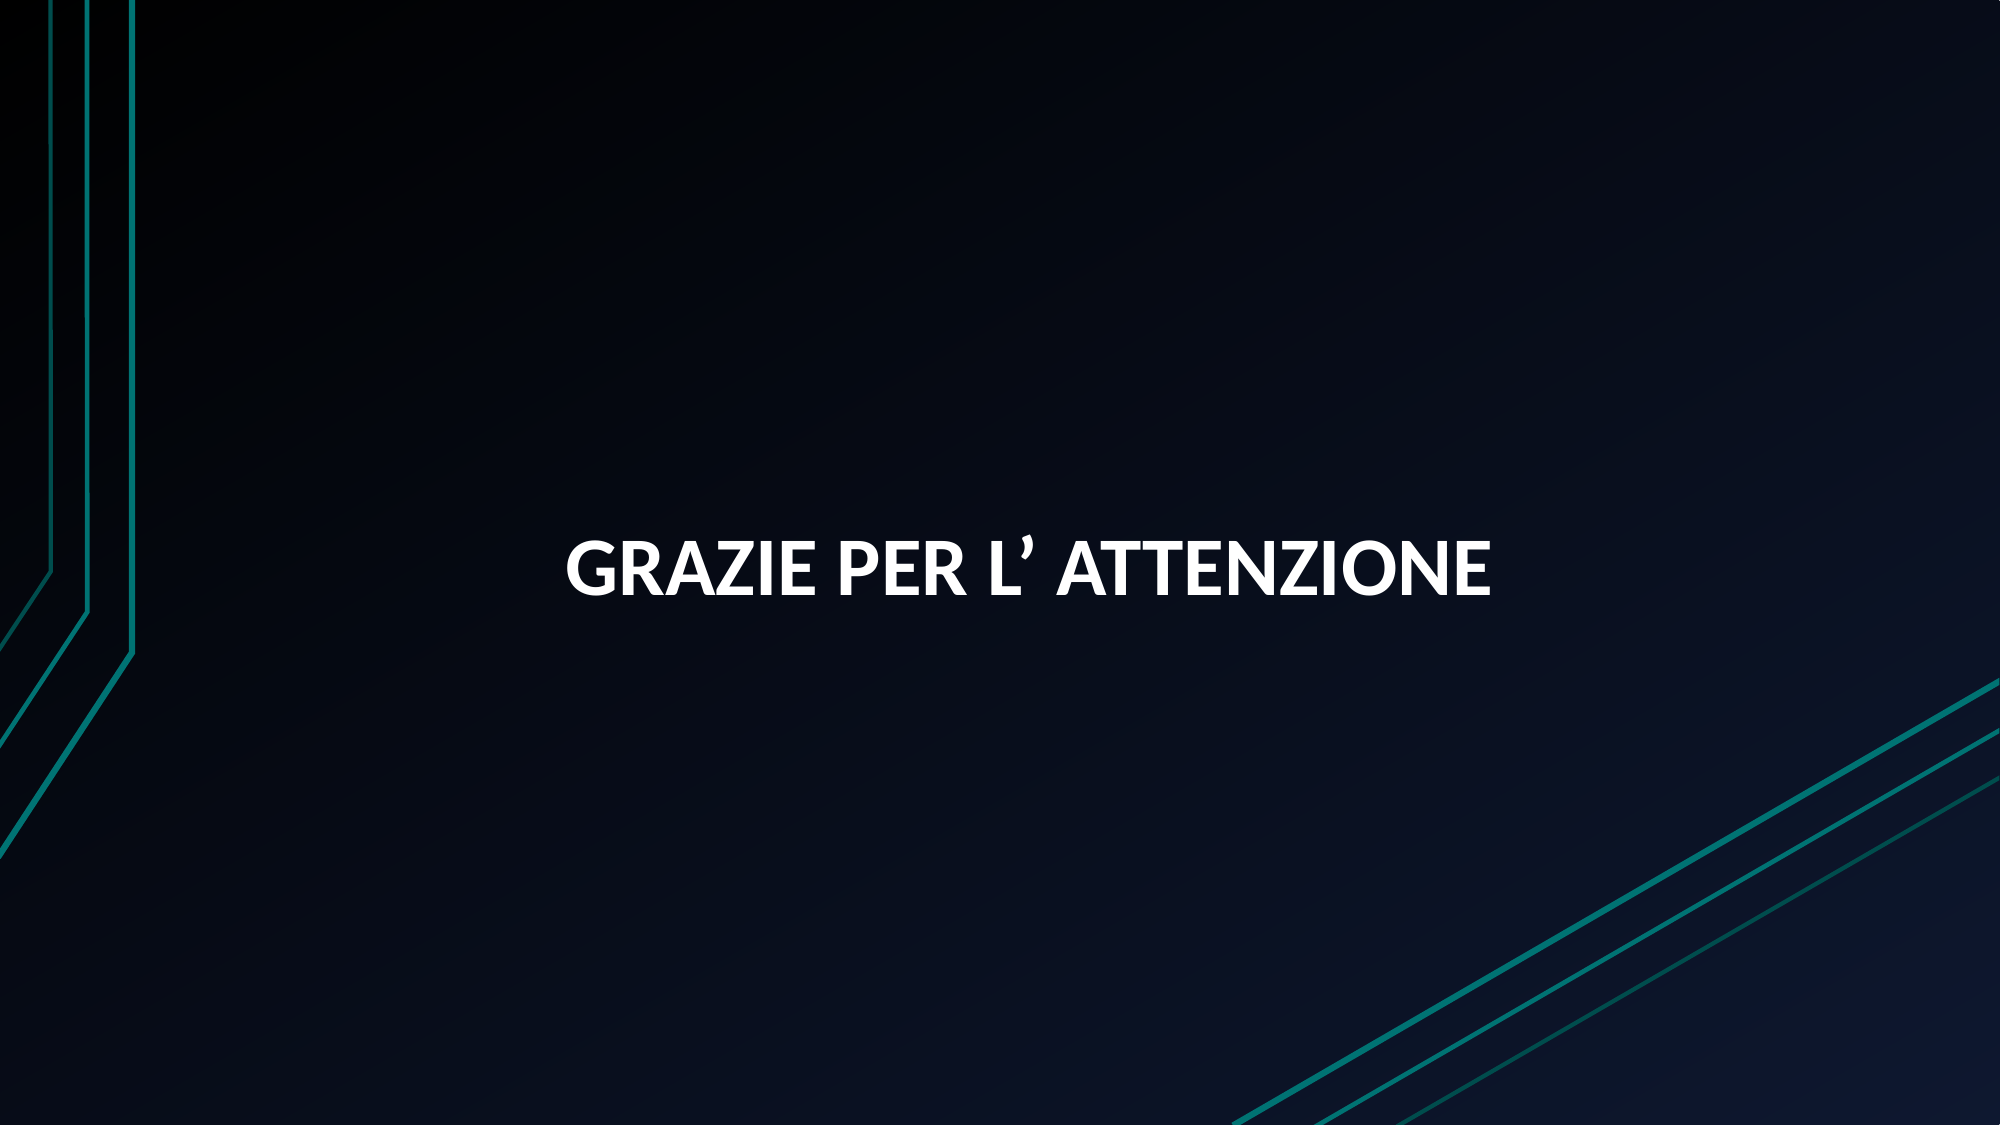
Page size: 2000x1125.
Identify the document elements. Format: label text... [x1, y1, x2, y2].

text_box GRAZIE PER L’ ATTENZIONE [550, 504, 1638, 620]
